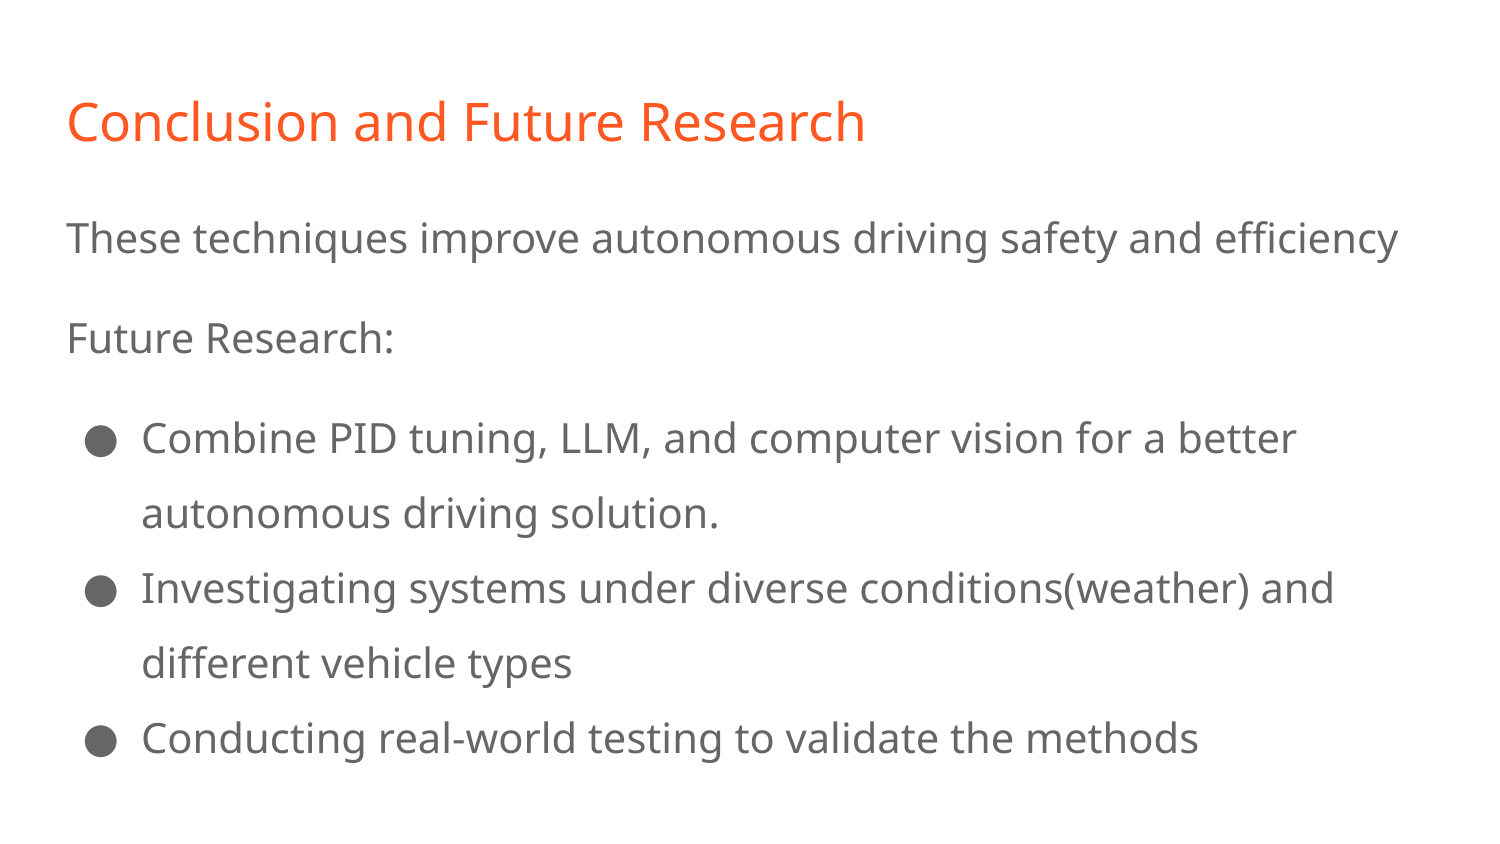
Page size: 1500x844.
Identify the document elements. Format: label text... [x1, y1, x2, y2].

title Conclusion and Future Research [51, 72, 1449, 167]
list These techniques improve autonomous driving safety and efficiency Future Research: Combine PID tuning, LLM, and computer vision for a better autonomous driving solution. Investigating systems under diverse conditions(weather) and different vehicle types Conducting real-world testing to validate the methods [51, 189, 1449, 750]
